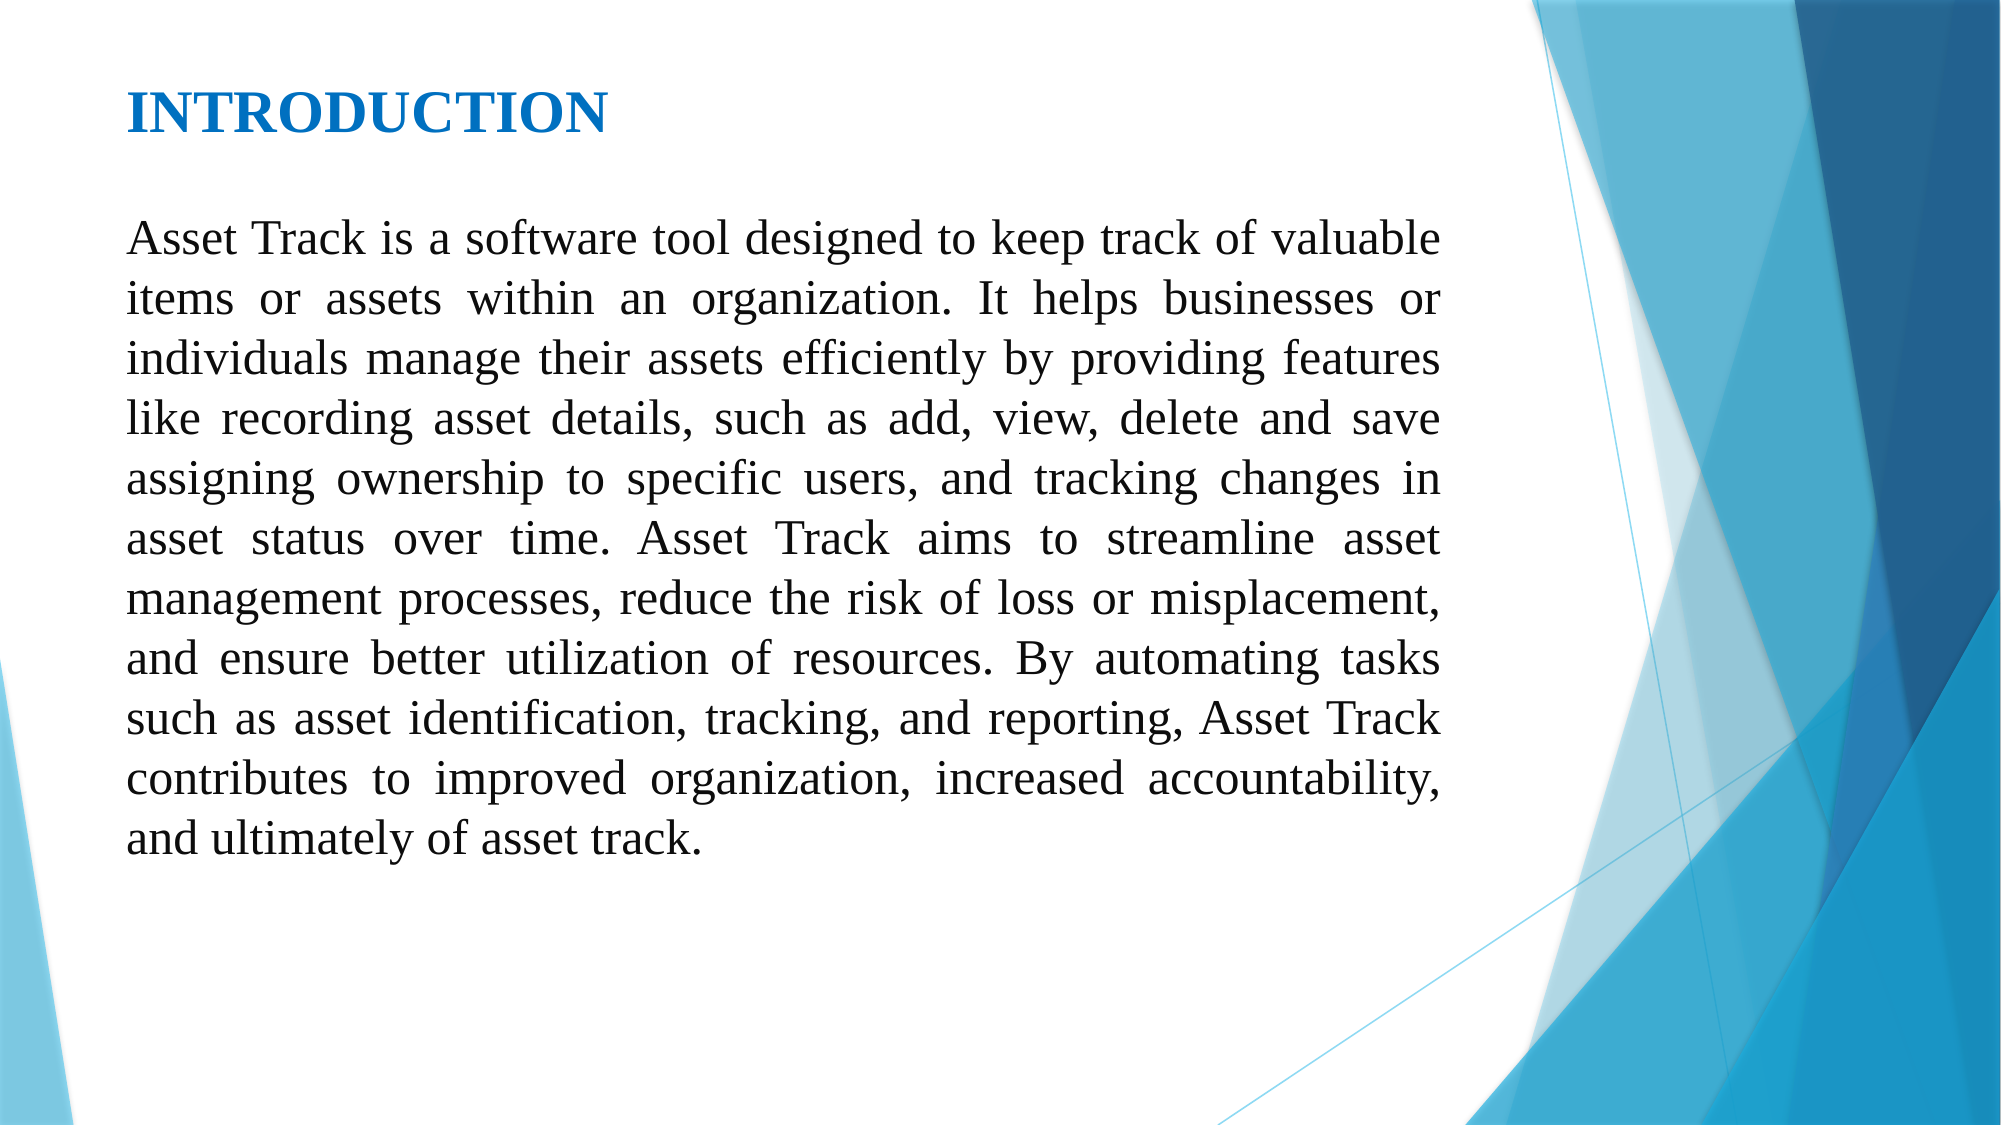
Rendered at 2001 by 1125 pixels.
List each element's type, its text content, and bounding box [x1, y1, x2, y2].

list Asset Track is a software tool designed to keep track of valuable items or assets within an organization. It helps businesses or individuals manage their assets efficiently by providing features like recording asset details, such as add, view, delete and save assigning ownership to specific users, and tracking changes in asset status over time. Asset Track aims to streamline asset management processes, reduce the risk of loss or misplacement, and ensure better utilization of resources. By automating tasks such as asset identification, tracking, and reporting, Asset Track contributes to improved organization, increased accountability, and ultimately of asset track. [111, 197, 1458, 1114]
title INTRODUCTION [111, 64, 1522, 214]
